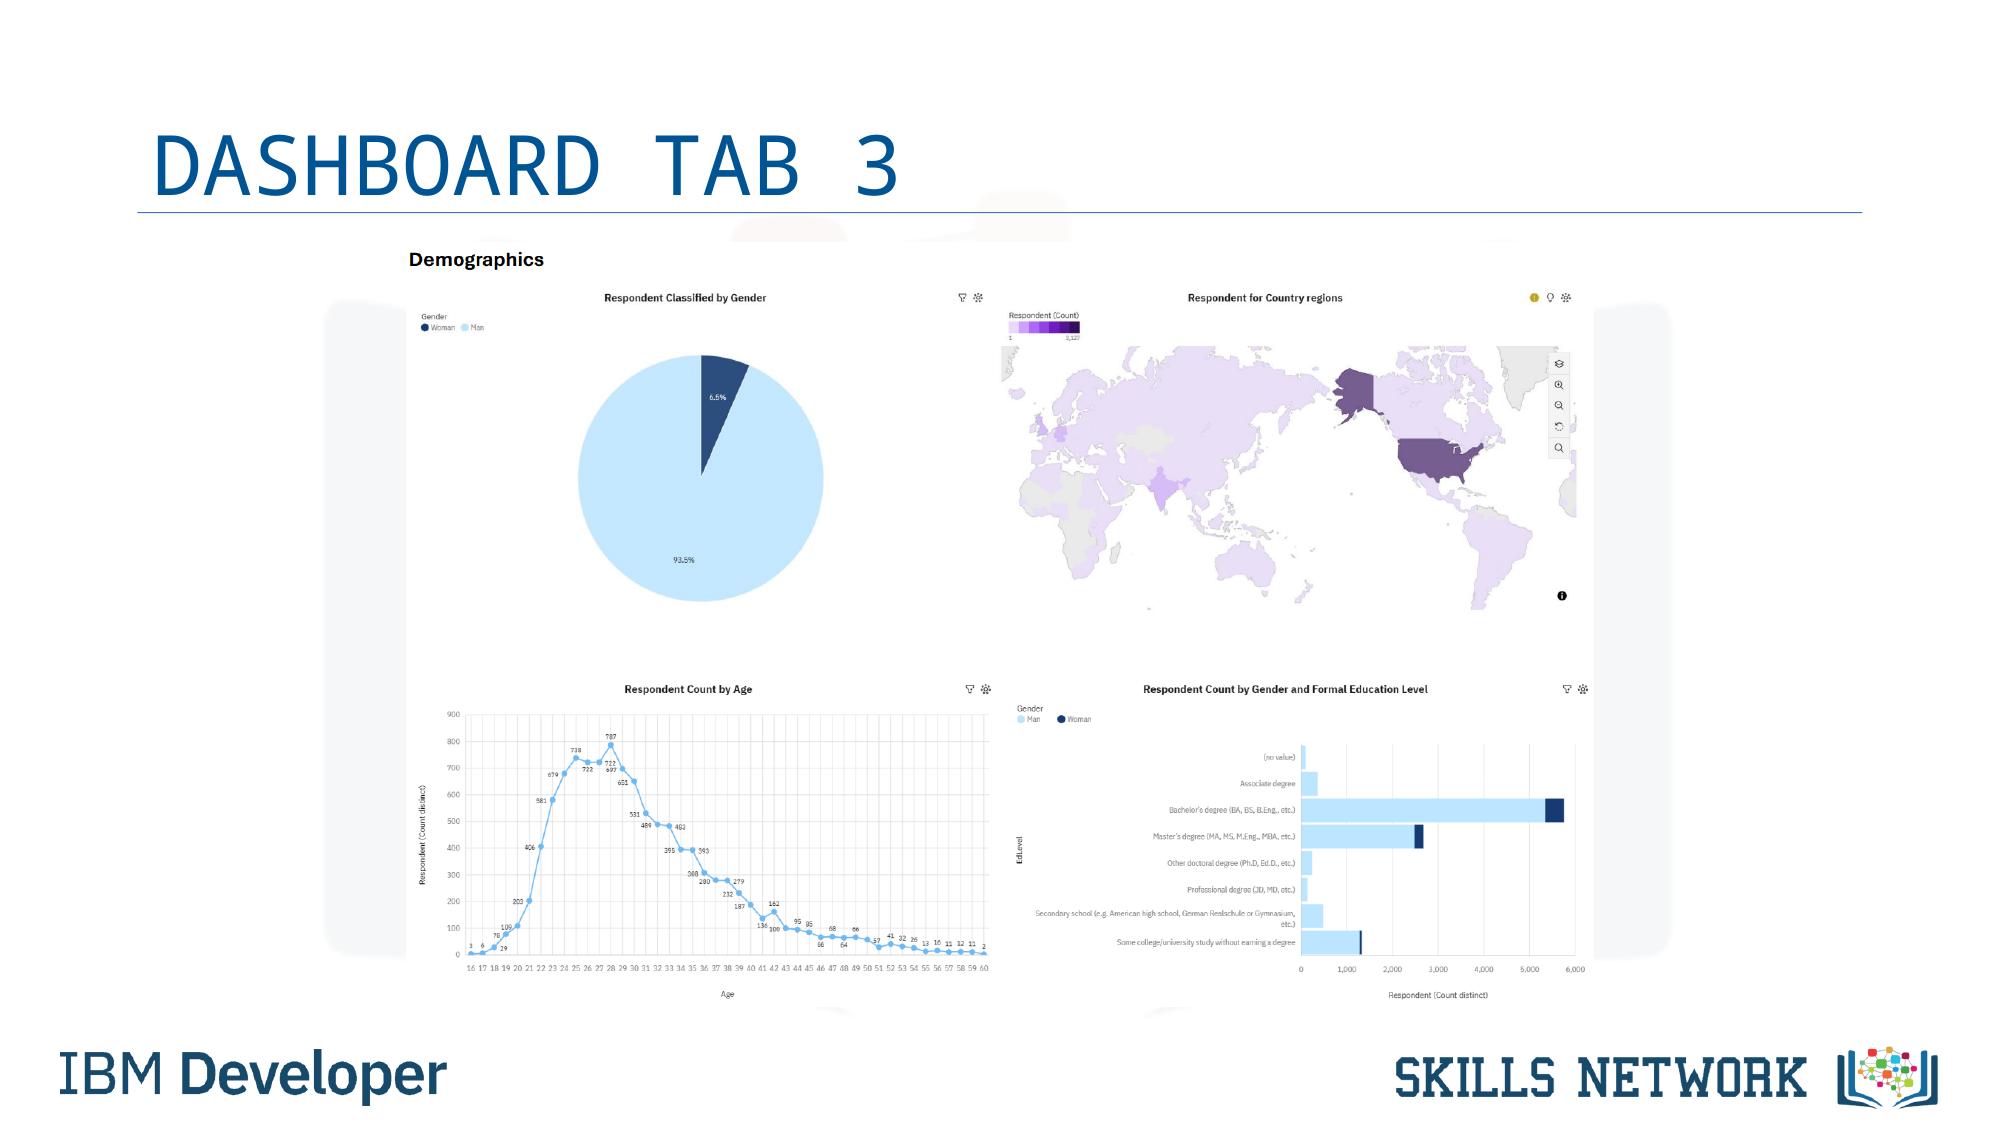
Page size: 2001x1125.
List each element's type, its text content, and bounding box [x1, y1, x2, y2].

title DASHBOARD TAB 3 [137, 59, 1863, 278]
picture [55, 1045, 459, 1108]
picture [1390, 1045, 1945, 1111]
picture [406, 242, 1594, 1007]
